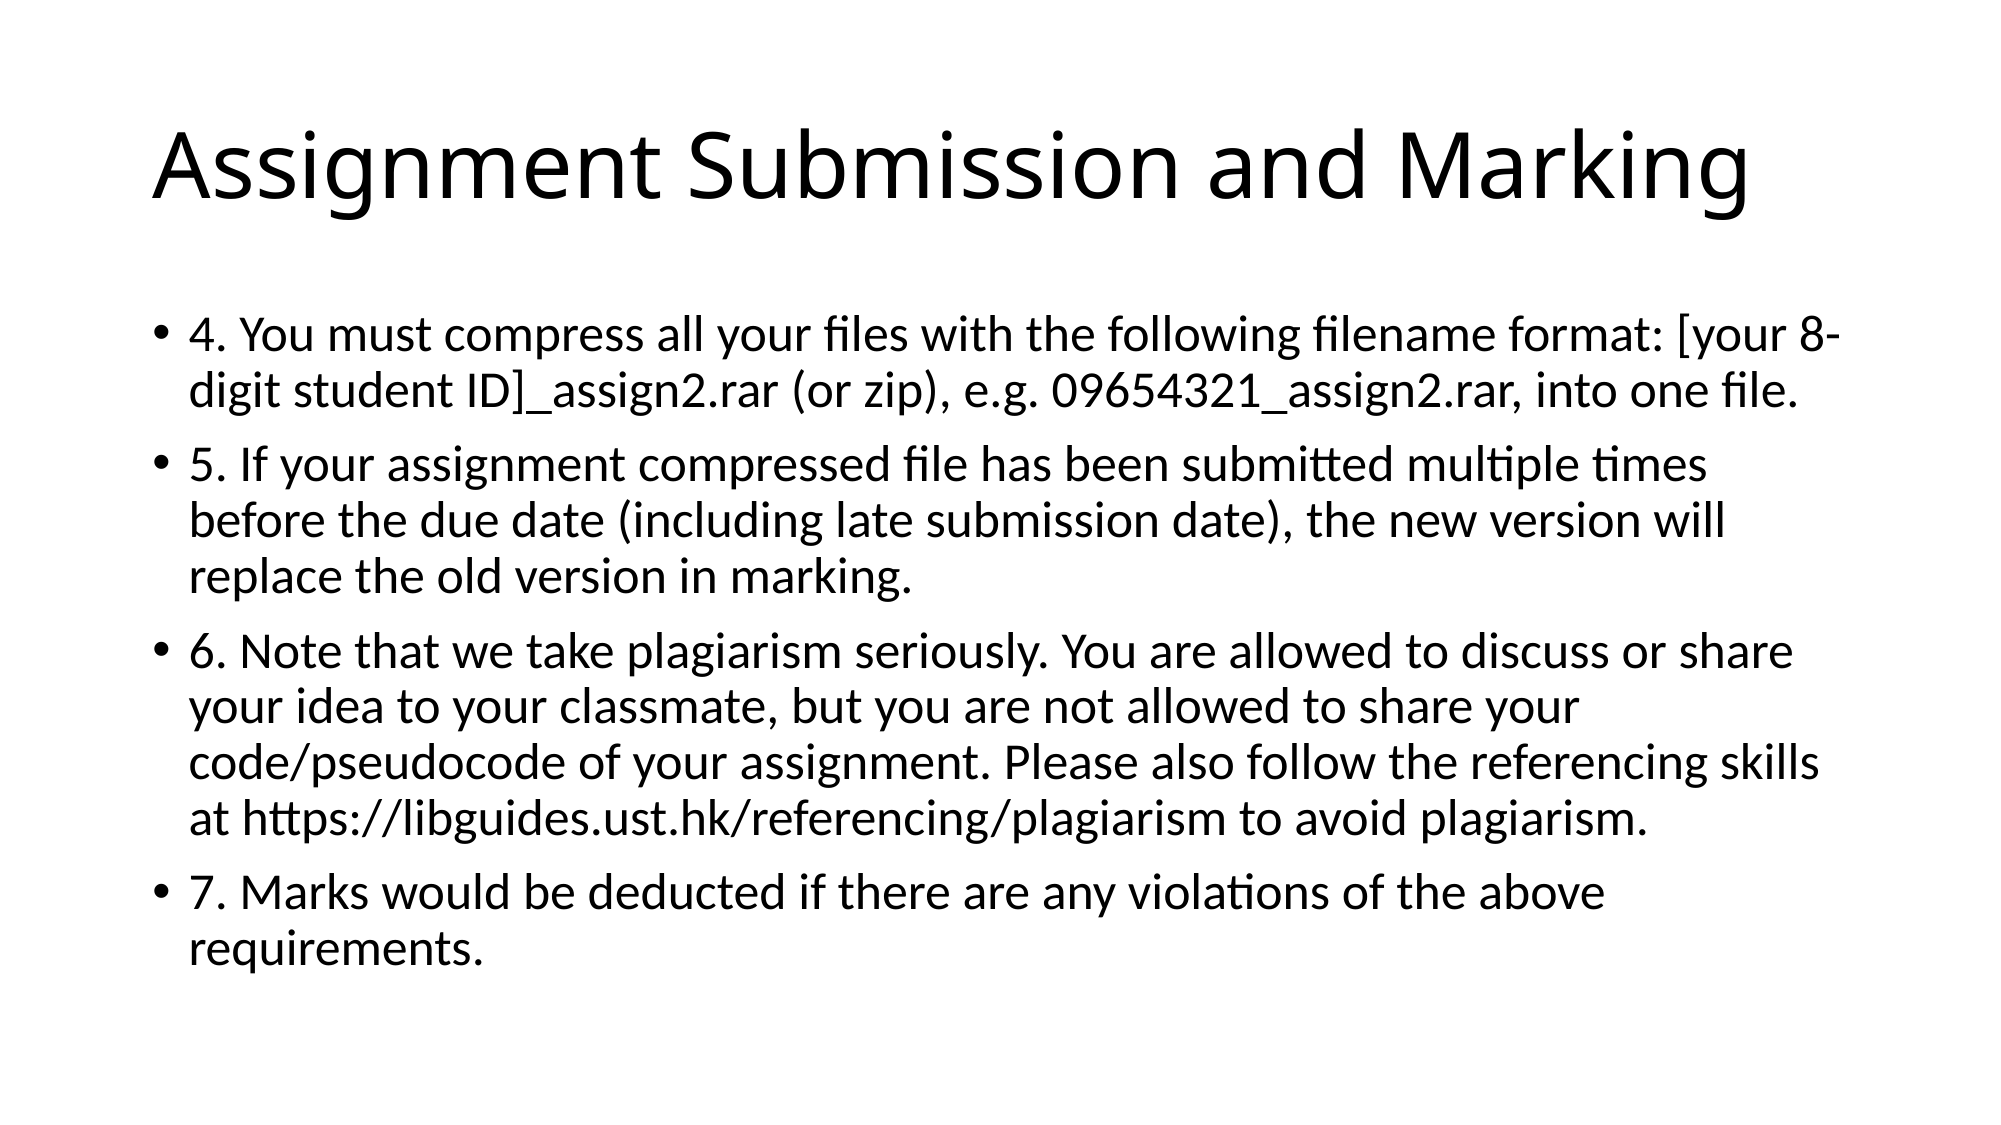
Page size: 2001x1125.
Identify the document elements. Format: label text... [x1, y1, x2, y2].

list 4. You must compress all your files with the following filename format: [your 8-digit student ID]_assign2.rar (or zip), e.g. 09654321_assign2.rar, into one file. 5. If your assignment compressed file has been submitted multiple times before the due date (including late submission date), the new version will replace the old version in marking. 6. Note that we take plagiarism seriously. You are allowed to discuss or share your idea to your classmate, but you are not allowed to share your code/pseudocode of your assignment. Please also follow the referencing skills at https://libguides.ust.hk/referencing/plagiarism to avoid plagiarism. 7. Marks would be deducted if there are any violations of the above requirements. [137, 299, 1863, 1014]
title Assignment Submission and Marking [137, 59, 1863, 278]
